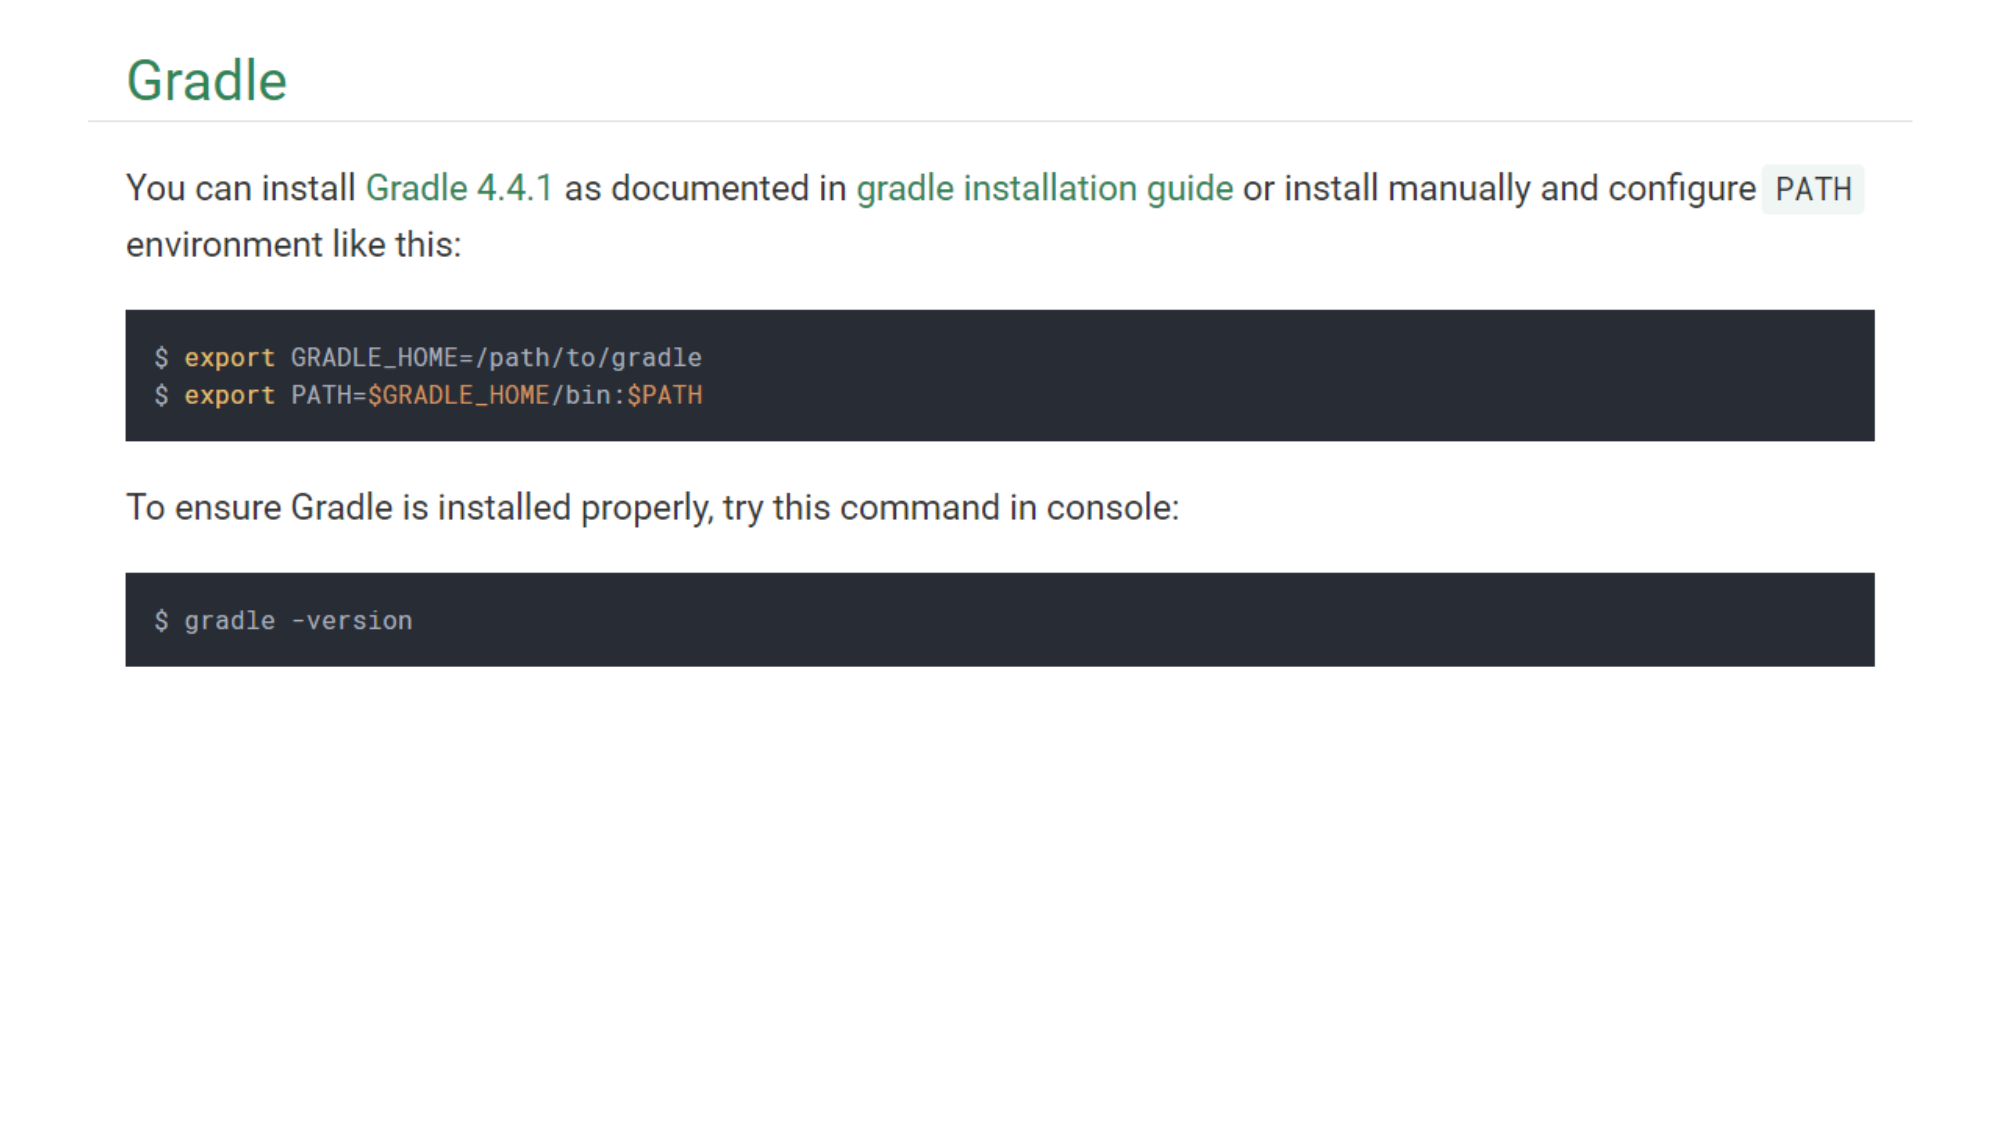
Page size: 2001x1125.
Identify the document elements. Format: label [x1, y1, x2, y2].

picture [54, 44, 1933, 703]
